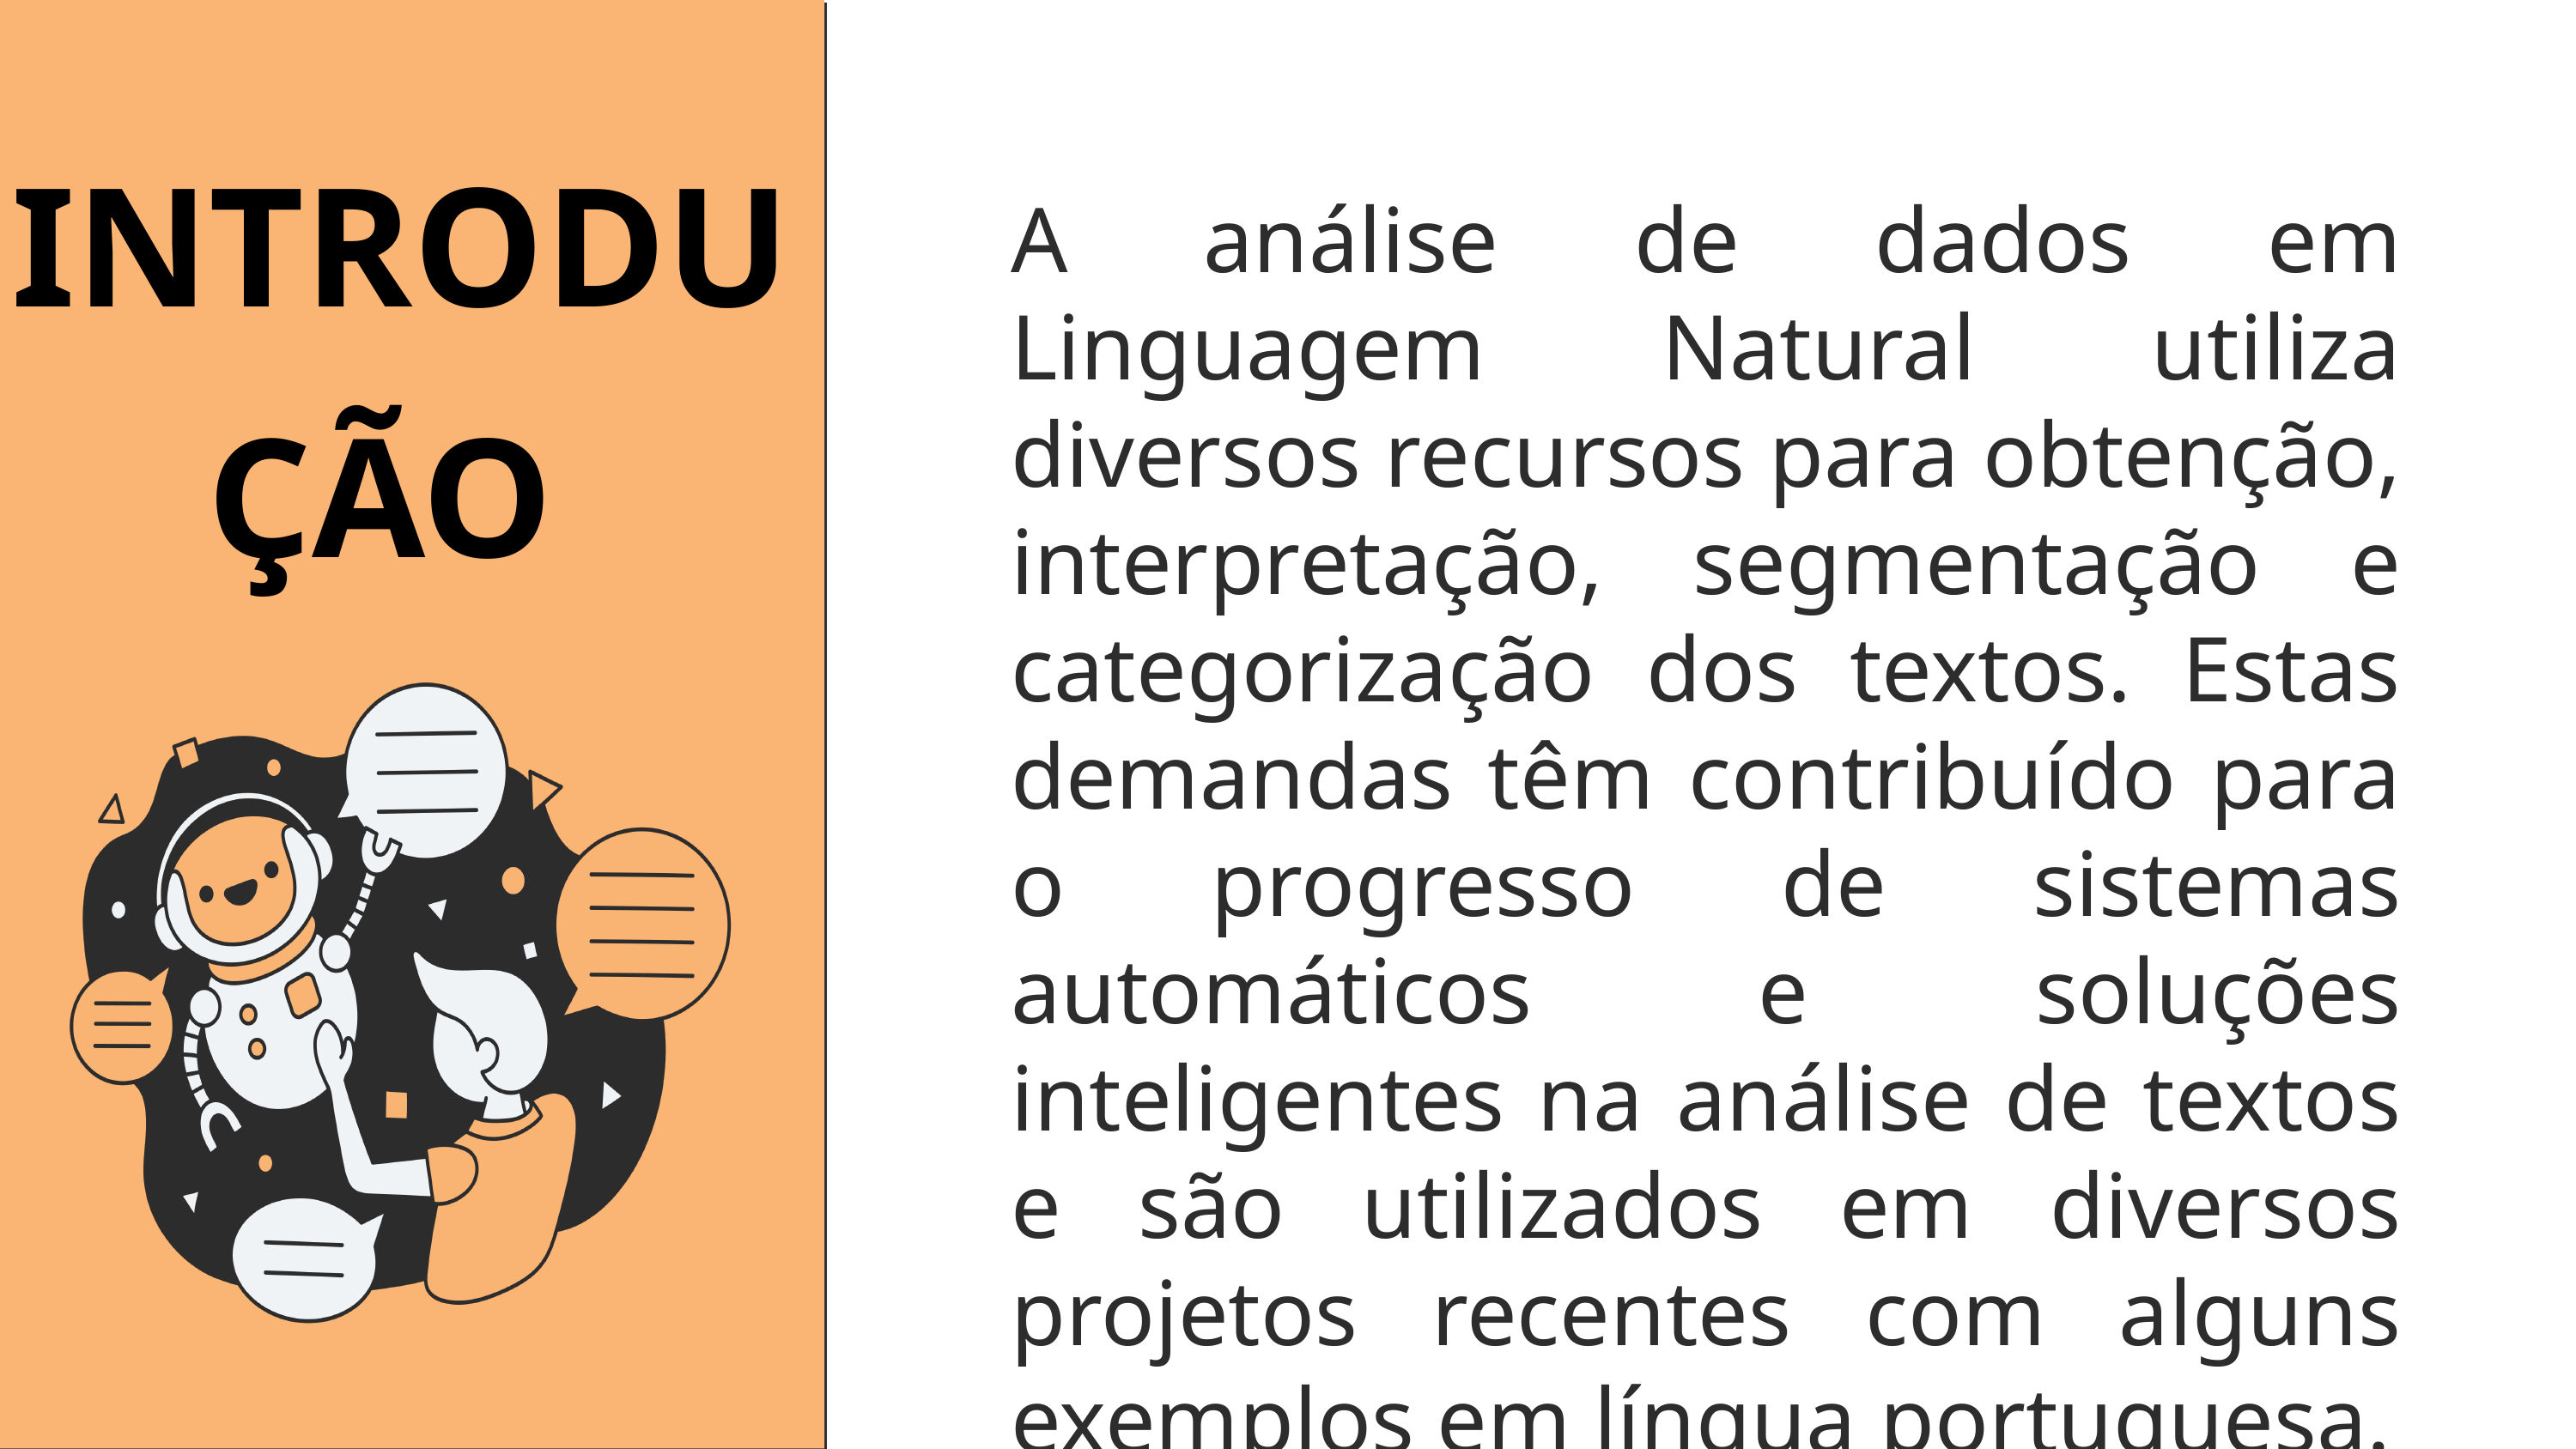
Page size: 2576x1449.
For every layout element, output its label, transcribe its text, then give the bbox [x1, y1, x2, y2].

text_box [0, 4, 825, 1449]
text_box A análise de dados em Linguagem Natural utiliza diversos recursos para obtenção, interpretação, segmentação e categorização dos textos. Estas demandas têm contribuído para o progresso de sistemas automáticos e soluções inteligentes na análise de textos e são utilizados em diversos projetos recentes com alguns exemplos em língua portuguesa. [998, 177, 2415, 1449]
